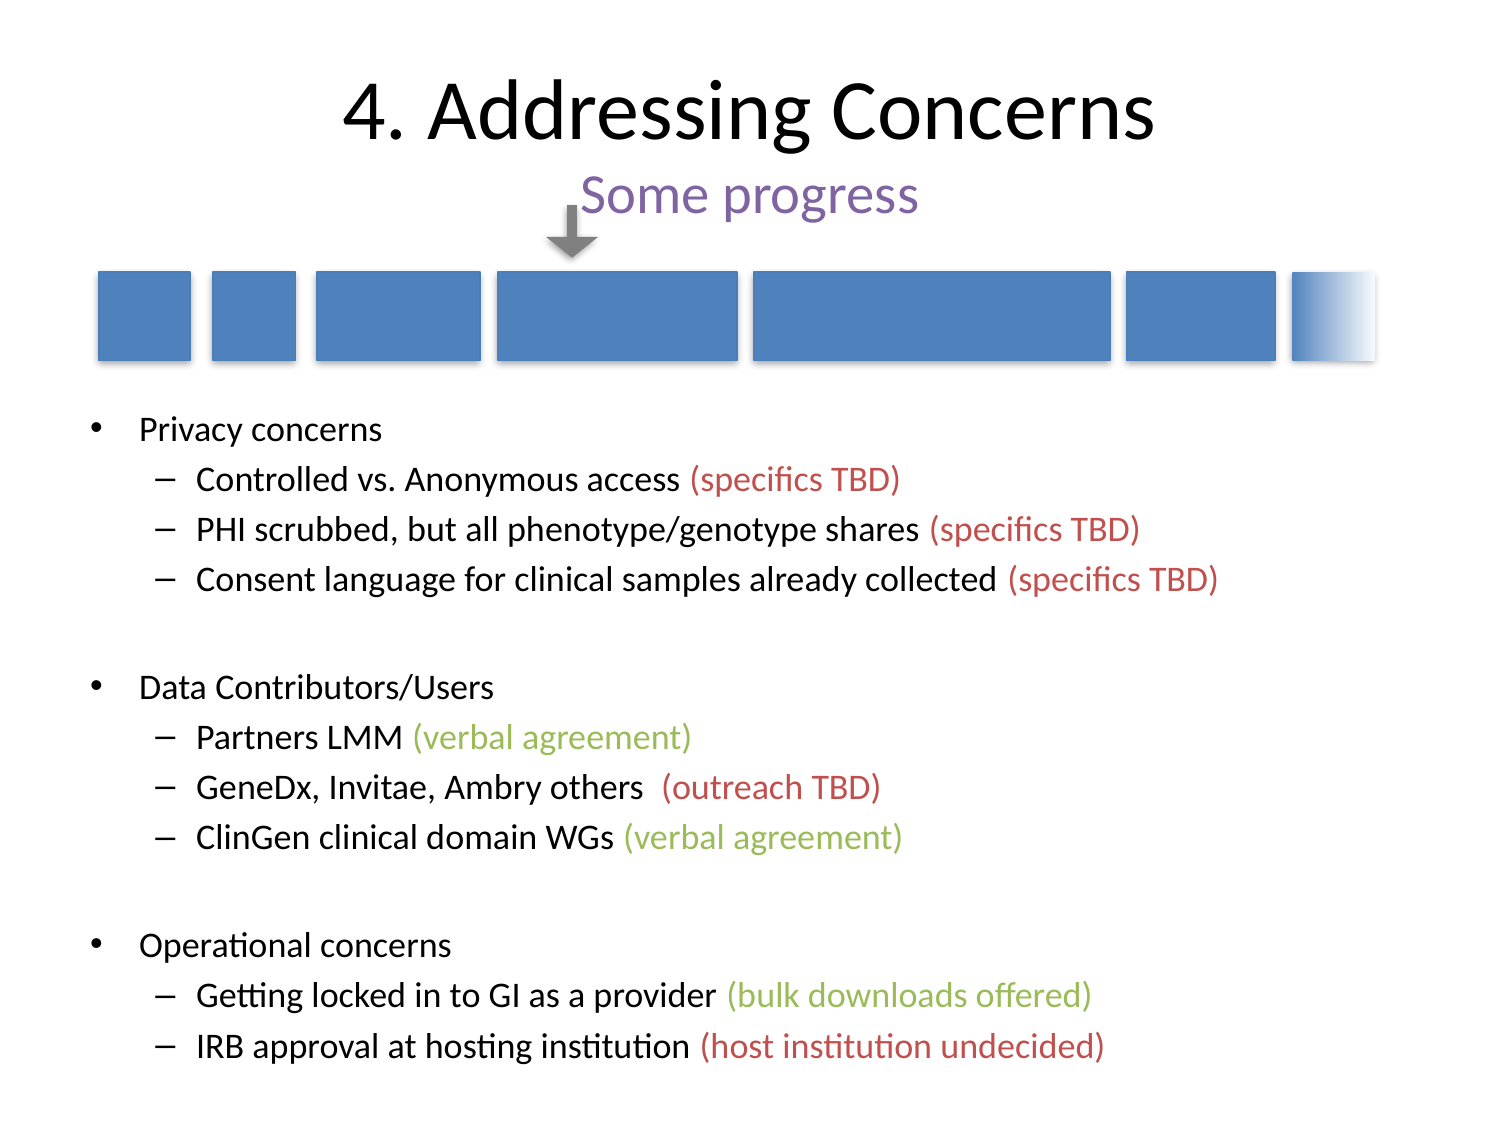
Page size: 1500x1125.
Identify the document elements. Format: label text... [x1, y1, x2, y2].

text_box [1292, 271, 1376, 361]
text_box [753, 271, 1111, 361]
text_box [1126, 271, 1276, 361]
text_box [212, 271, 296, 361]
text_box [497, 271, 738, 361]
list Privacy concerns Controlled vs. Anonymous access (specifics TBD) PHI scrubbed, but all phenotype/genotype shares (specifics TBD) Consent language for clinical samples already collected (specifics TBD) Data Contributors/Users Partners LMM (verbal agreement) GeneDx, Invitae, Ambry others (outreach TBD) ClinGen clinical domain WGs (verbal agreement) Operational concerns Getting locked in to GI as a provider (bulk downloads offered) IRB approval at hosting institution (host institution undecided) [75, 262, 1425, 1074]
text_box [316, 271, 481, 361]
text_box [98, 271, 191, 361]
title 4. Addressing Concerns Some progress [75, 45, 1425, 233]
